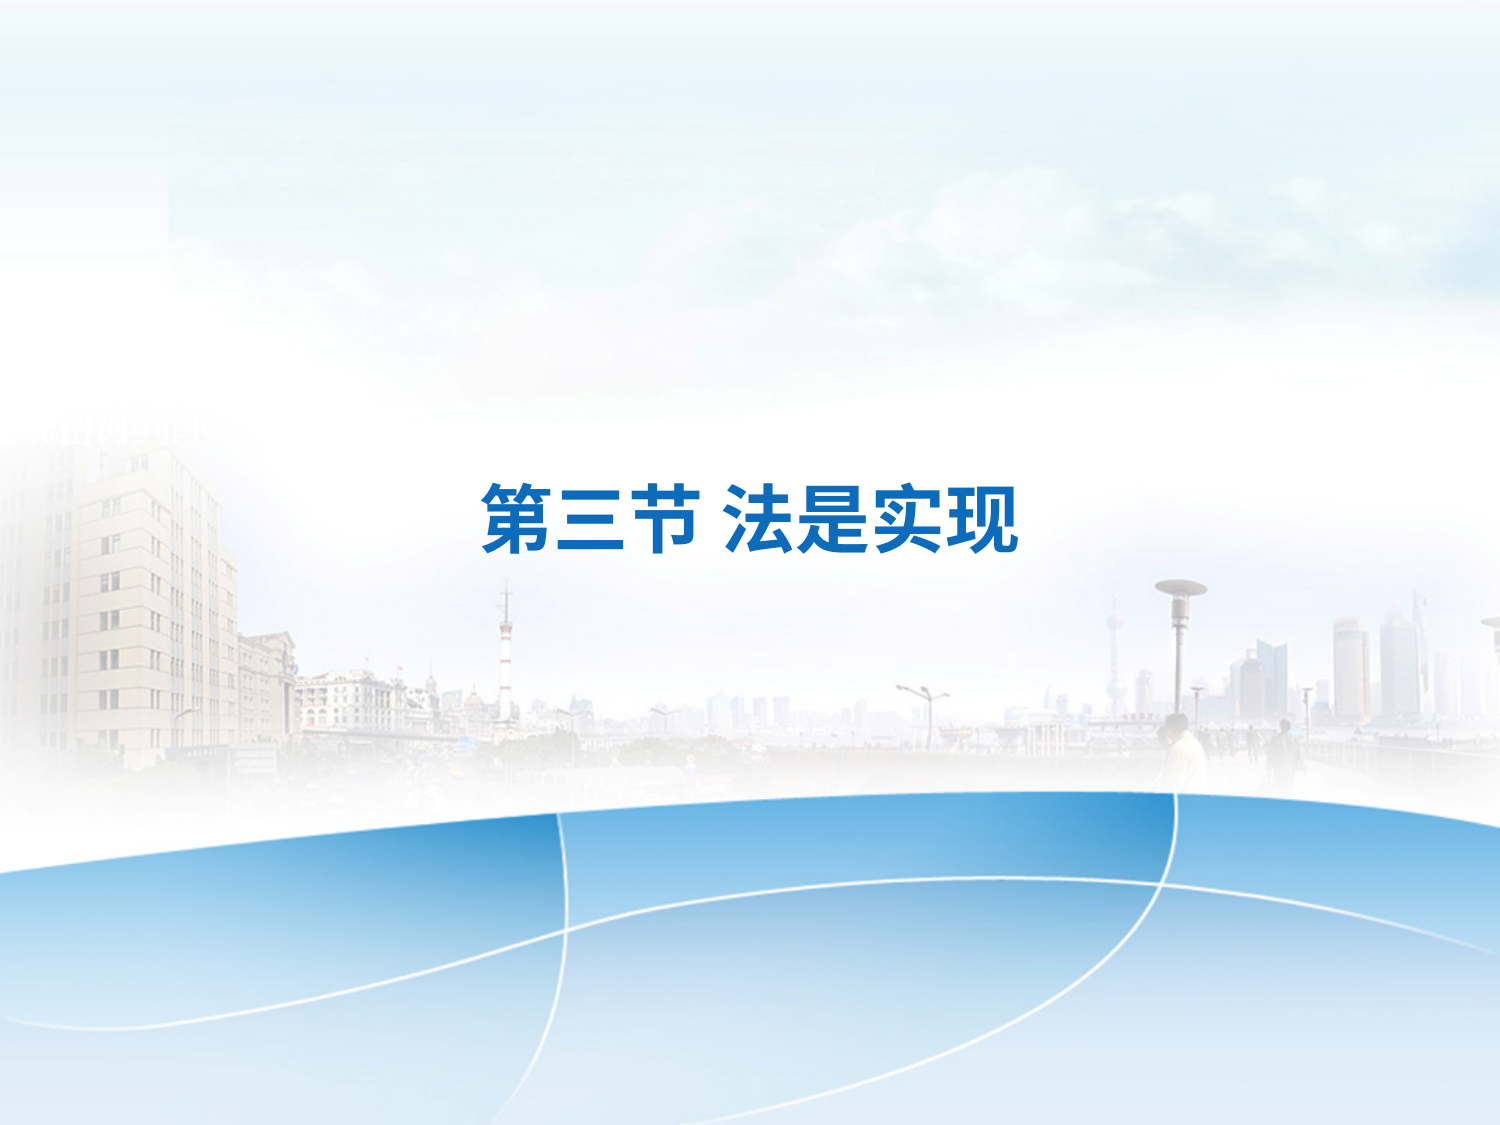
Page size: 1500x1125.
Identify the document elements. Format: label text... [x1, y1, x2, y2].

picture [0, 0, 1500, 1125]
title 第三节 法是实现 [112, 397, 1388, 639]
